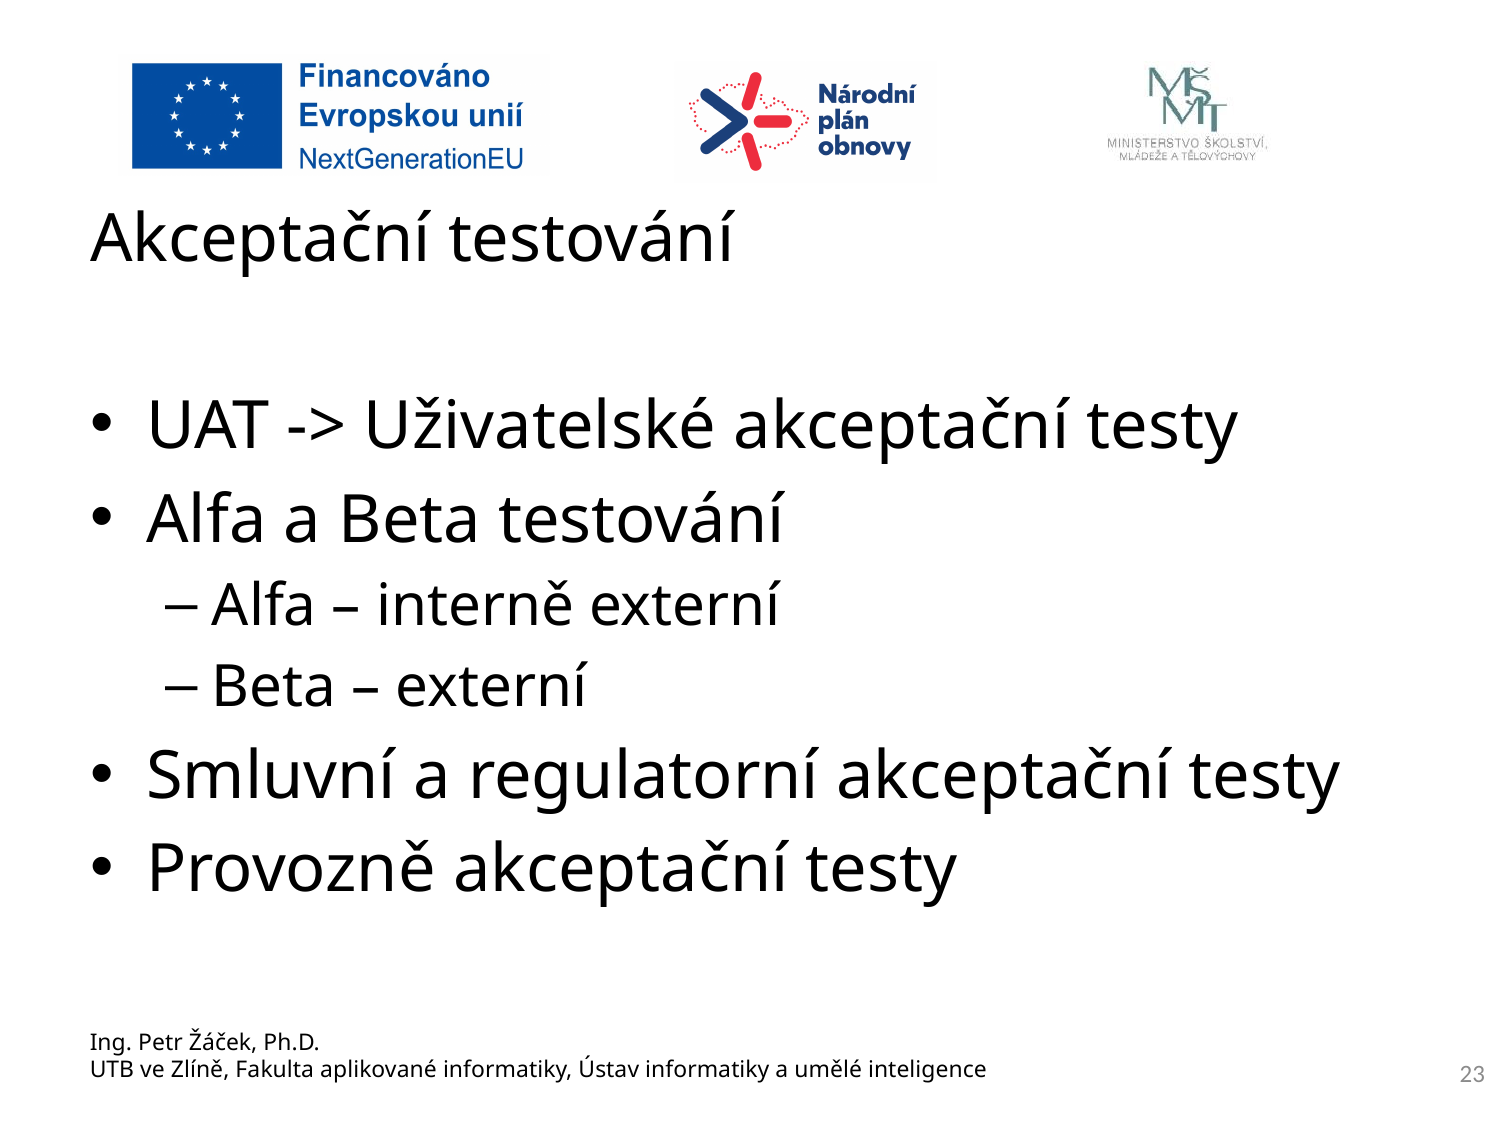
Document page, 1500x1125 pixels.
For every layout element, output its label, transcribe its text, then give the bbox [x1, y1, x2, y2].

text_box Ing. Petr Žáček, Ph.D. UTB ve Zlíně, Fakulta aplikované informatiky, Ústav informatiky a umělé inteligence [75, 1019, 1199, 1103]
list Akceptační testování UAT -> Uživatelské akceptační testy Alfa a Beta testování Alfa – interně externí Beta – externí Smluvní a regulatorní akceptační testy Provozně akceptační testy [75, 187, 1425, 1007]
picture [674, 61, 937, 184]
picture [118, 54, 550, 176]
slide_number 23 [1425, 1042, 1500, 1103]
picture [1099, 61, 1276, 168]
